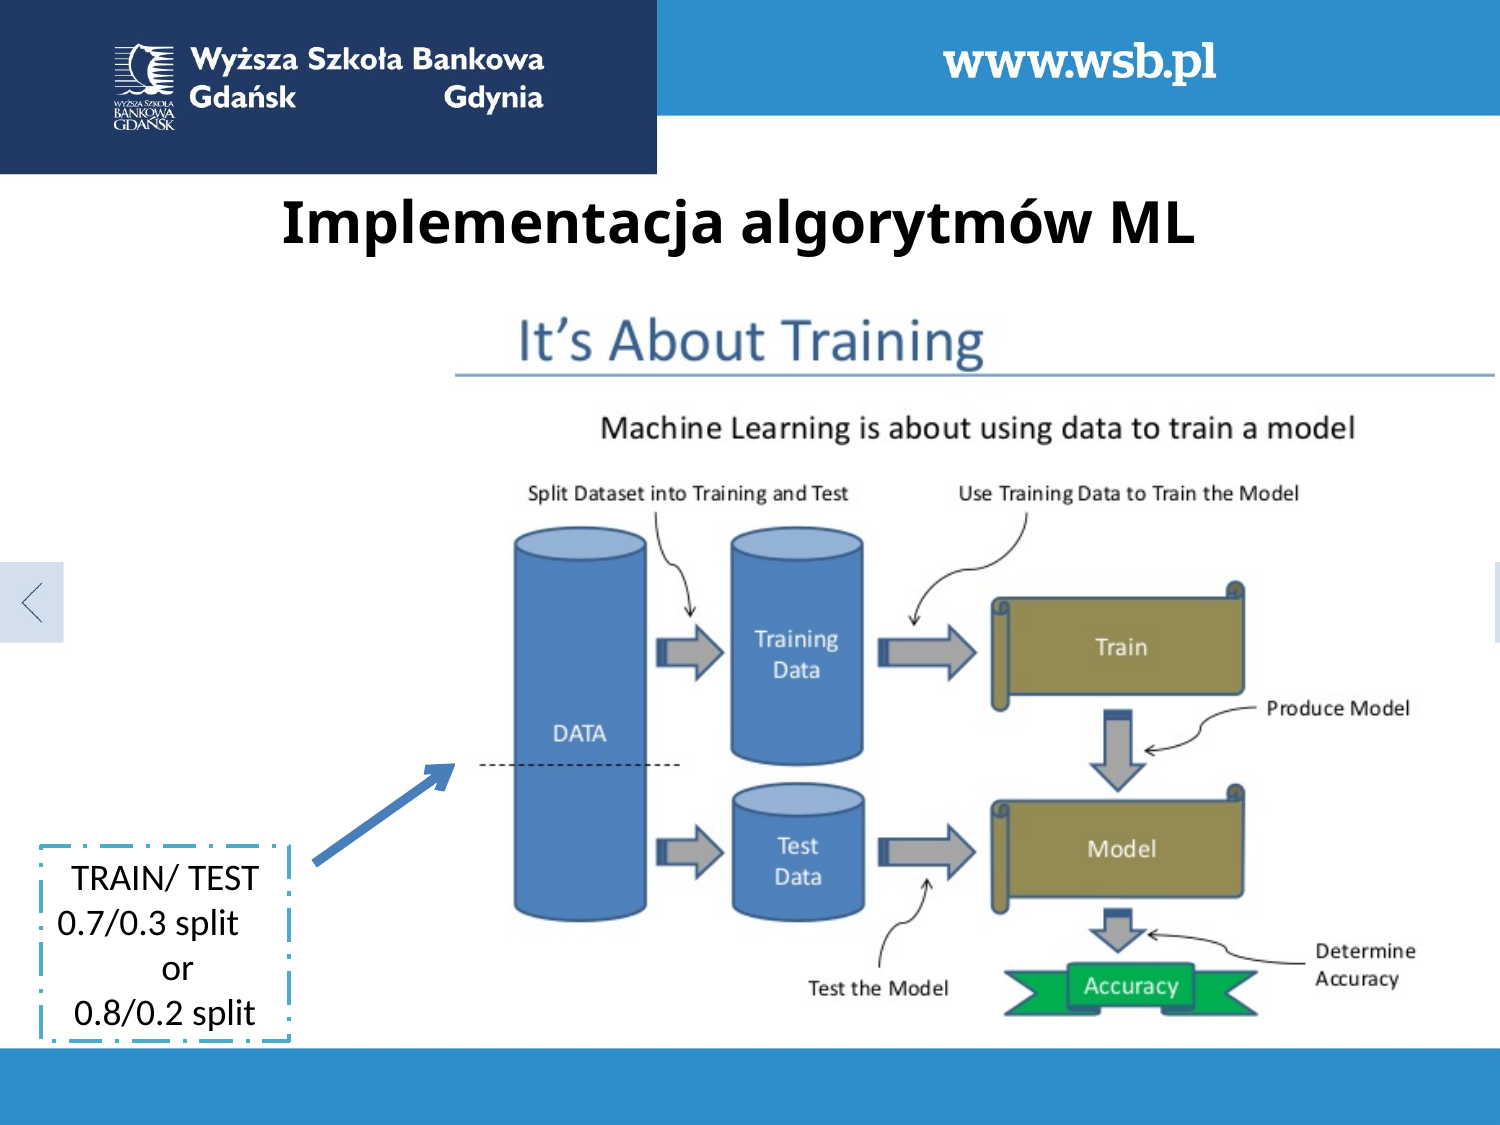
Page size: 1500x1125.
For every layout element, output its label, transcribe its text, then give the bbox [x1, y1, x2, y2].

picture [0, 0, 1500, 1125]
text_box TRAIN/ TEST 0.7/0.3 split or 0.8/0.2 split [39, 844, 291, 1043]
title Implementacja algorytmów ML [64, 160, 1415, 279]
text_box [313, 762, 450, 864]
